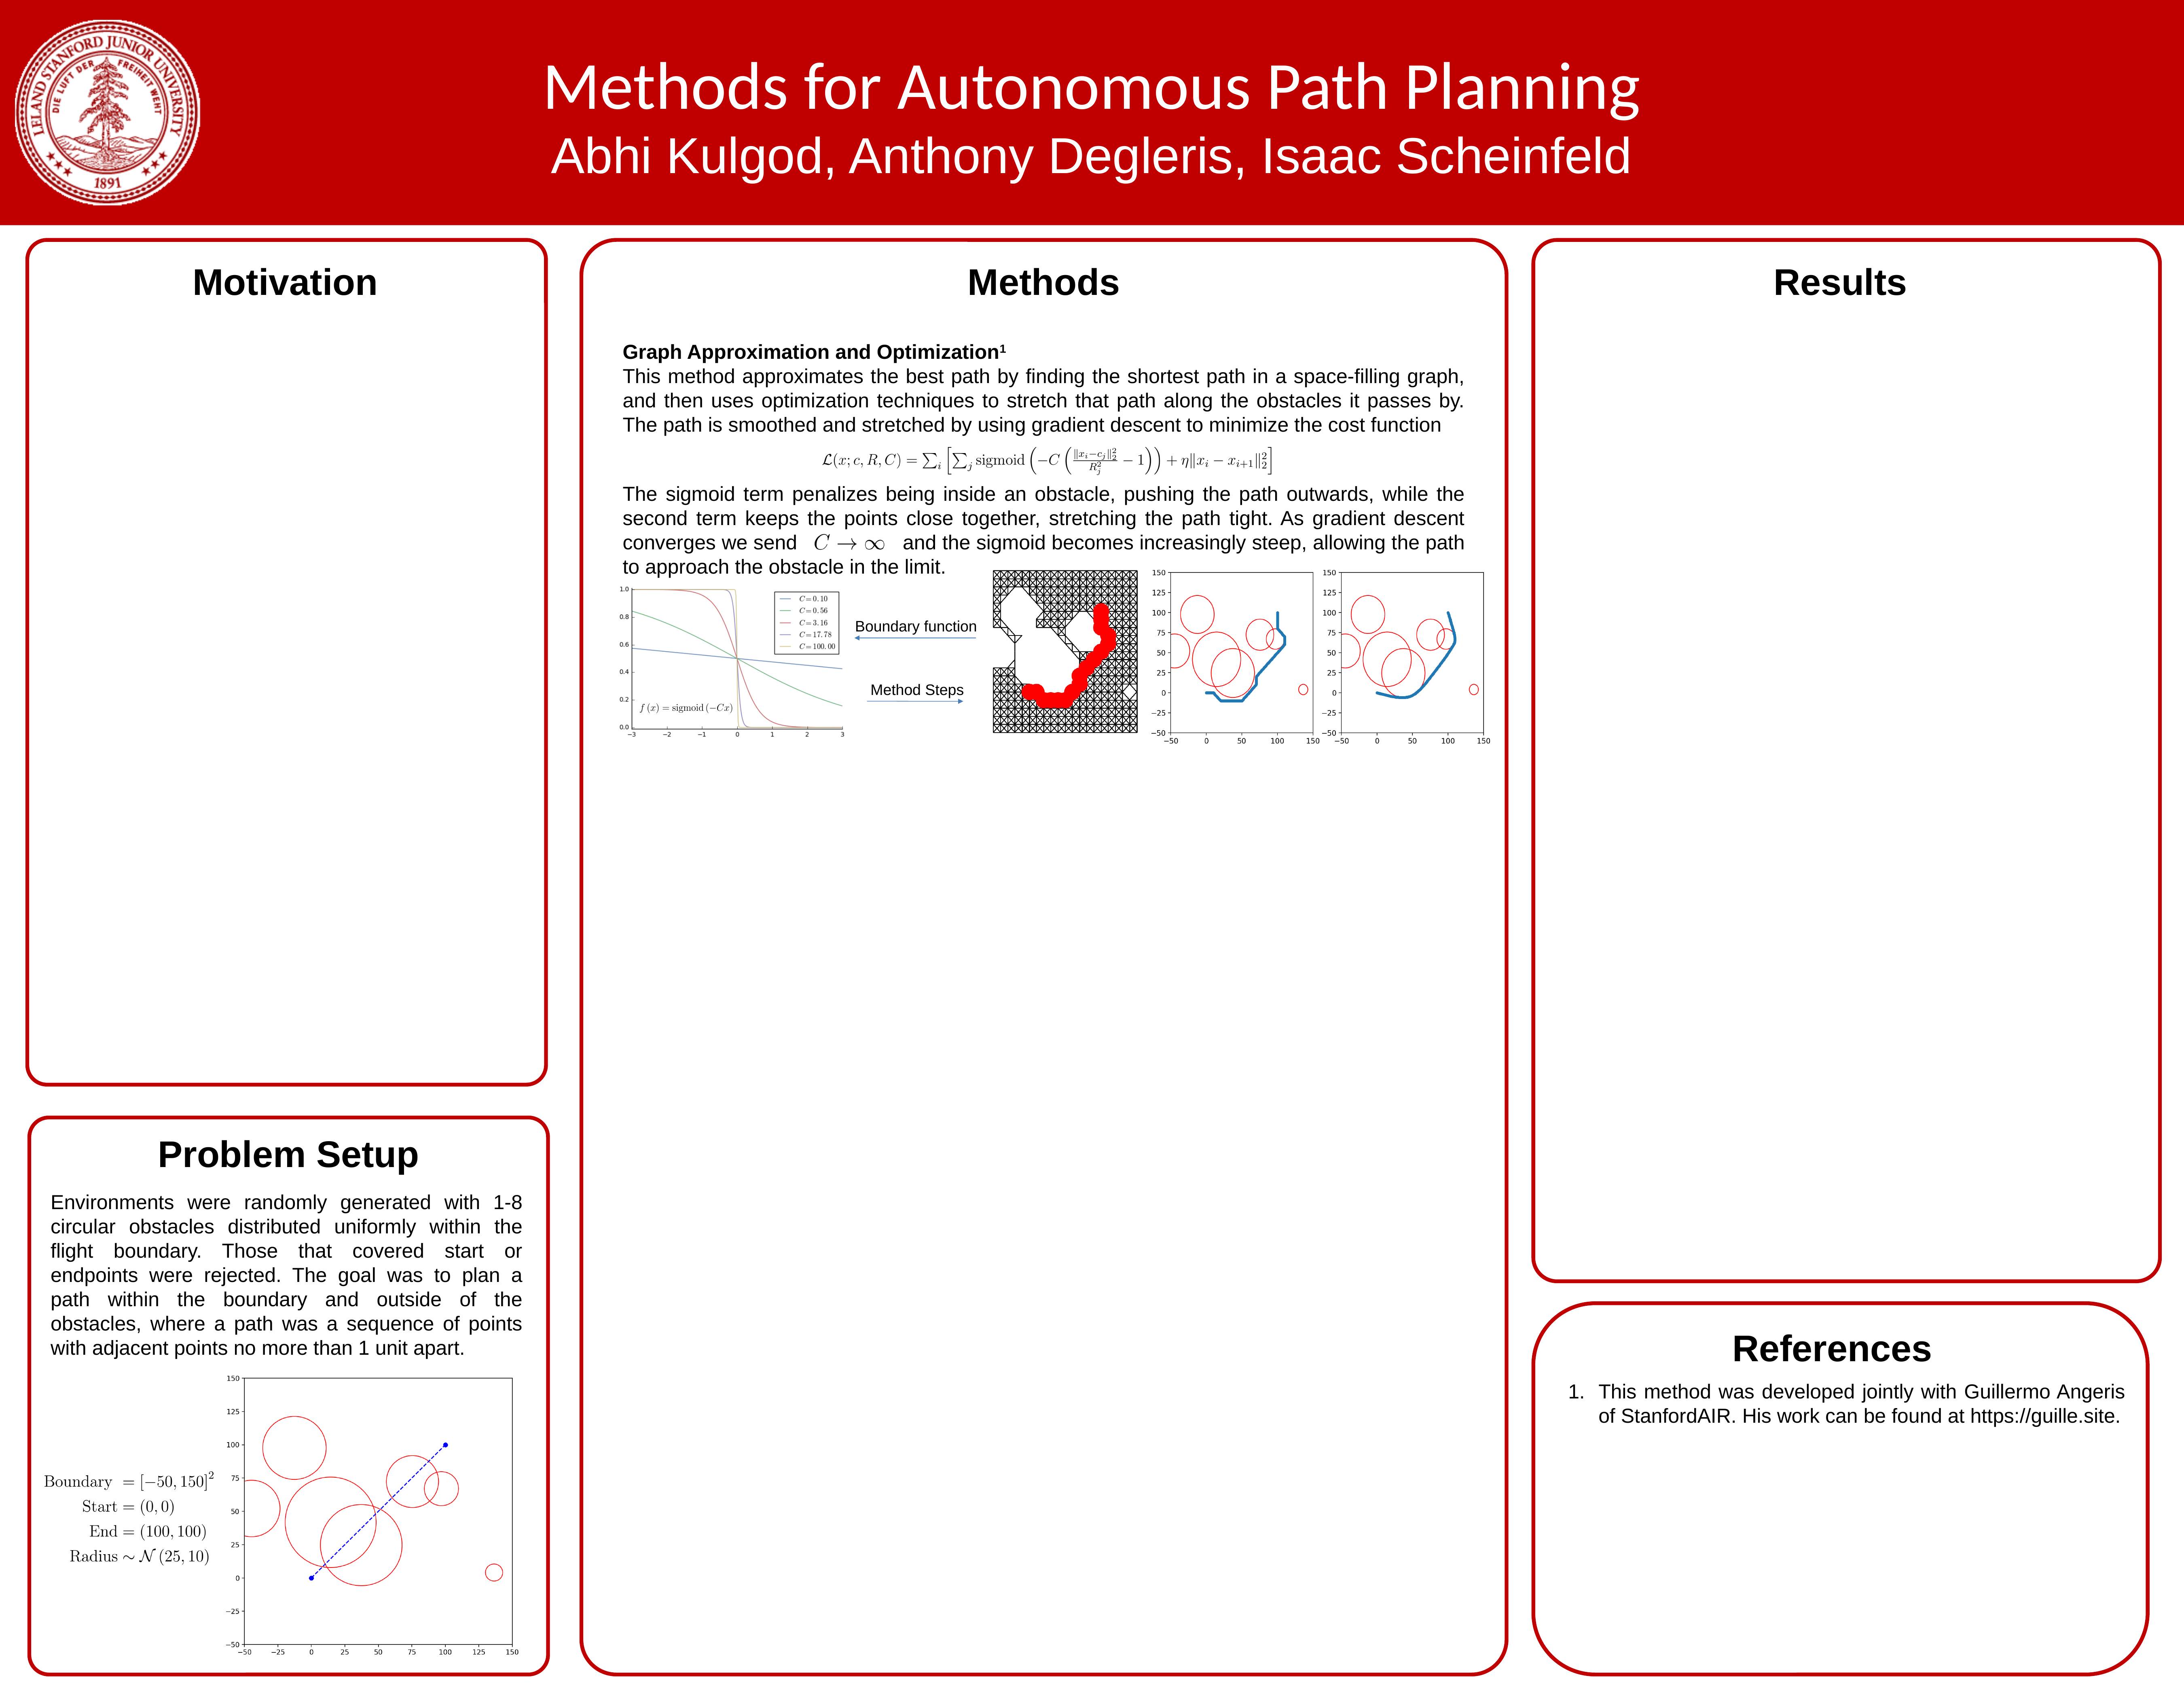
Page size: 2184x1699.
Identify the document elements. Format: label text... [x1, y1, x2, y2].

text_box [26, 239, 547, 1086]
text_box Boundary function [857, 613, 981, 638]
text_box Motivation [45, 255, 526, 305]
text_box Methods [745, 255, 1343, 305]
text_box [28, 1116, 549, 1676]
text_box Environments were randomly generated with 1-8 circular obstacles distributed uniformly within the flight boundary. Those that covered start or endpoints were rejected. The goal was to plan a path within the boundary and outside of the obstacles, where a path was a sequence of points with adjacent points no more than 1 unit apart. [44, 1186, 529, 1362]
picture [40, 1373, 526, 1666]
text_box Results [1542, 255, 2139, 305]
text_box [1532, 239, 2161, 1282]
picture [15, 20, 201, 207]
text_box Problem Setup [48, 1127, 529, 1178]
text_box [1533, 1303, 2148, 1675]
text_box Methods for Autonomous Path Planning Abhi Kulgod, Anthony Degleris, Isaac Scheinfeld [0, 0, 2184, 226]
picture [983, 560, 1498, 747]
text_box Method Steps [864, 677, 976, 701]
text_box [617, 585, 855, 740]
picture [813, 530, 888, 554]
picture [813, 443, 1275, 478]
picture [638, 701, 734, 714]
text_box The sigmoid term penalizes being inside an obstacle, pushing the path outwards, while the second term keeps the points close together, stretching the path tight. As gradient descent converges we send and the sigmoid becomes increasingly steep, allowing the path to approach the obstacle in the limit. [616, 478, 1471, 605]
text_box [580, 239, 1508, 1676]
text_box Graph Approximation and Optimization1 This method approximates the best path by finding the shortest path in a space-filling graph, and then uses optimization techniques to stretch that path along the obstacles it passes by. The path is smoothed and stretched by using gradient descent to minimize the cost function [616, 324, 1471, 439]
